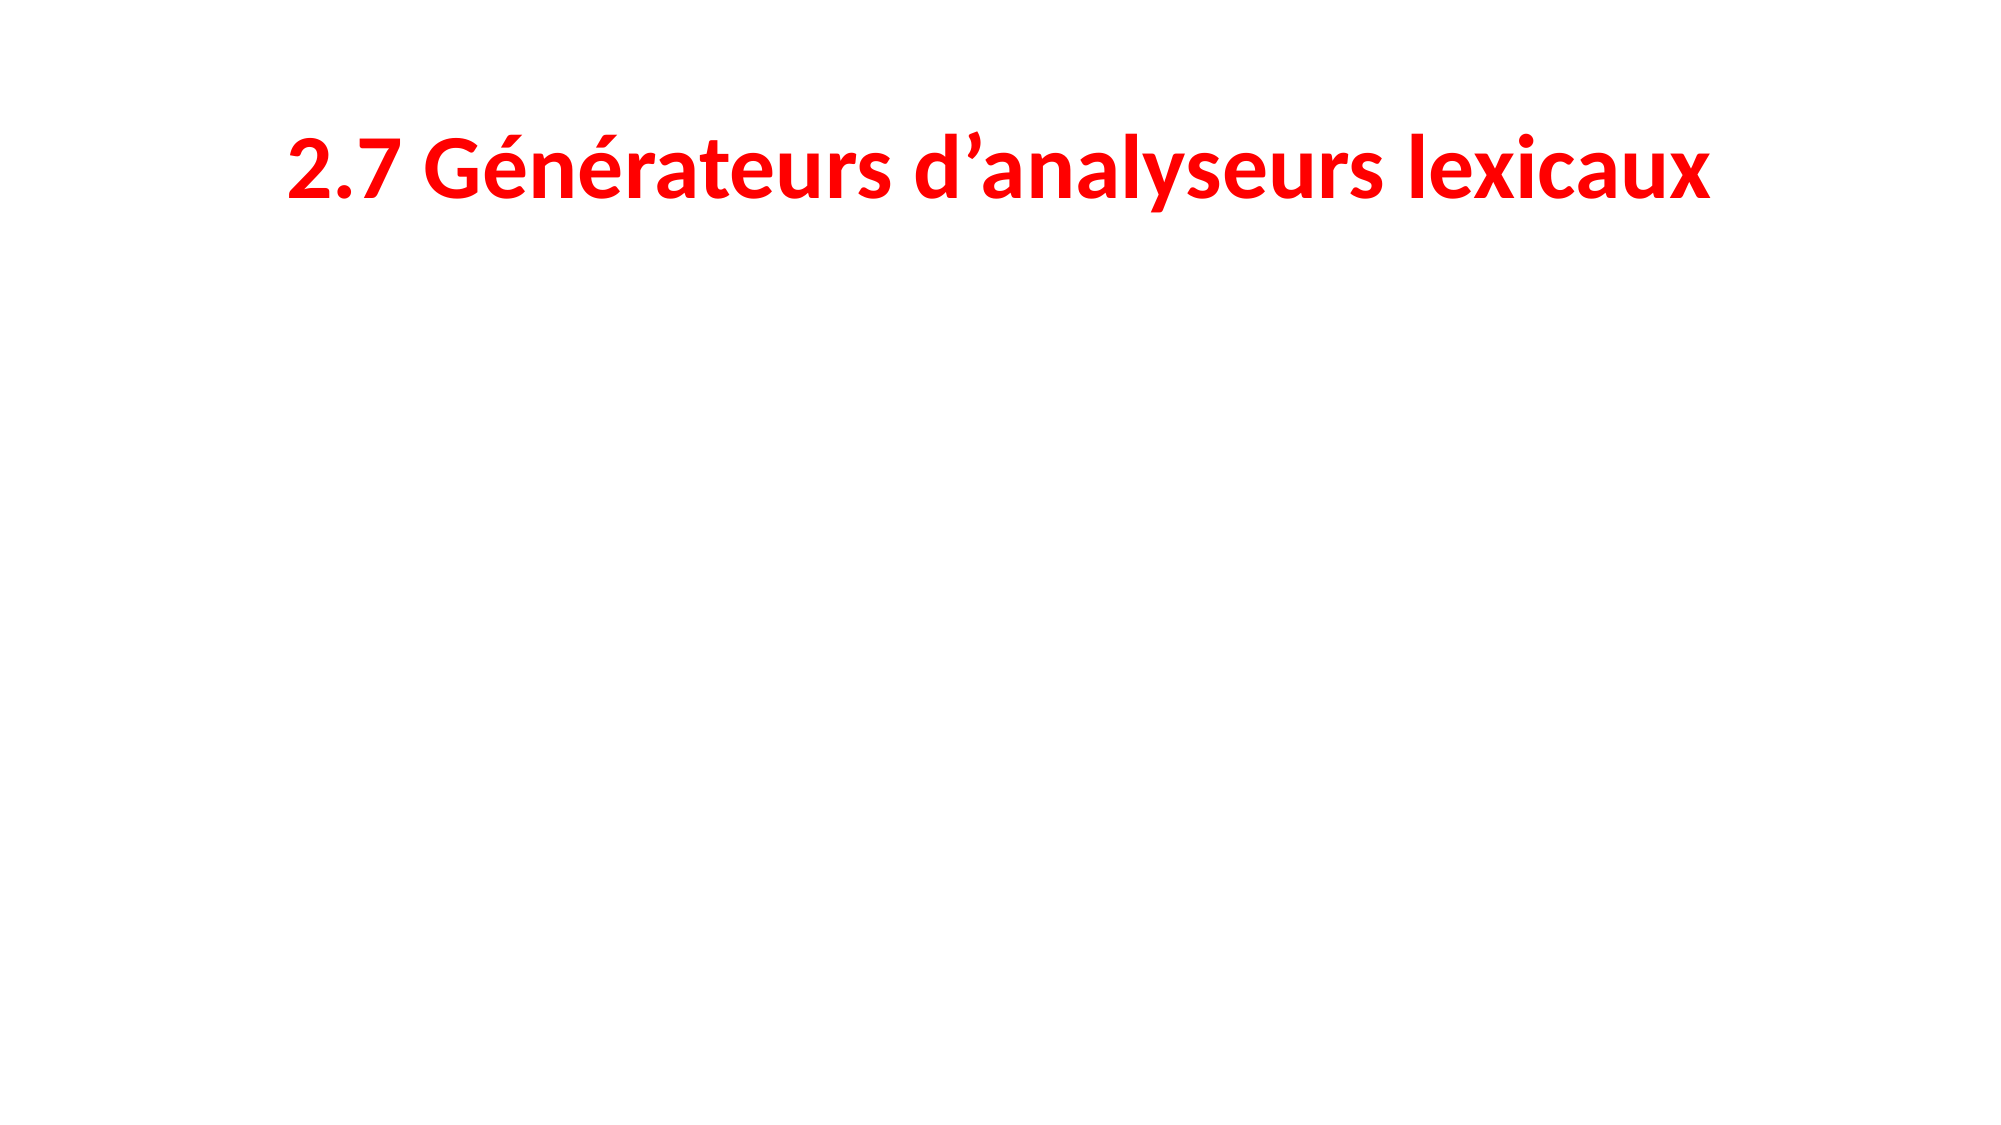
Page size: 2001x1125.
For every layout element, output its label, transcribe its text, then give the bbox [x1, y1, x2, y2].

title 2.7 Générateurs d’analyseurs lexicaux [137, 59, 1863, 278]
